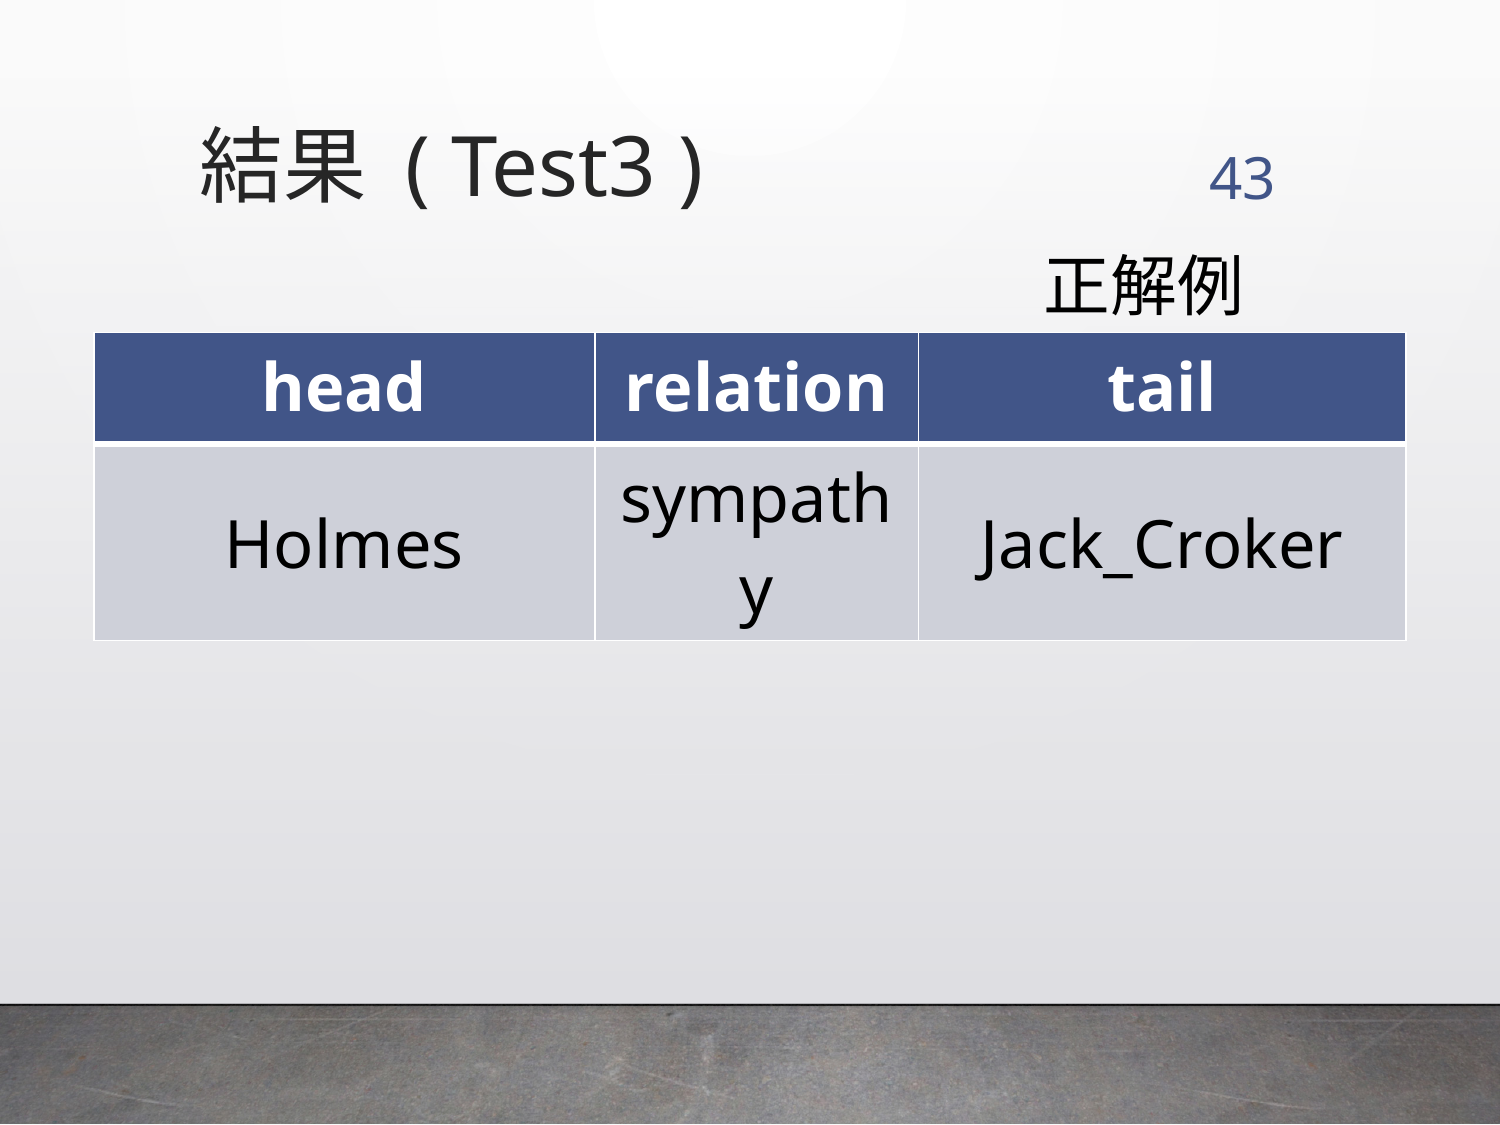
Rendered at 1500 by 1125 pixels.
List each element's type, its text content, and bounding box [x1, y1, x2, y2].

table_cell Jack_Croker [919, 447, 1405, 640]
table_cell Holmes [95, 447, 594, 640]
picture [0, 1004, 1500, 1124]
table_header tail [919, 333, 1405, 441]
table_cell sympathy [596, 447, 918, 640]
text_box 正解例 [1028, 196, 1276, 332]
table_header relation [596, 333, 918, 441]
text_box 結果 ( Test3 ) [184, 105, 758, 235]
table_header head [95, 333, 594, 441]
slide_number 43 [1160, 133, 1291, 217]
